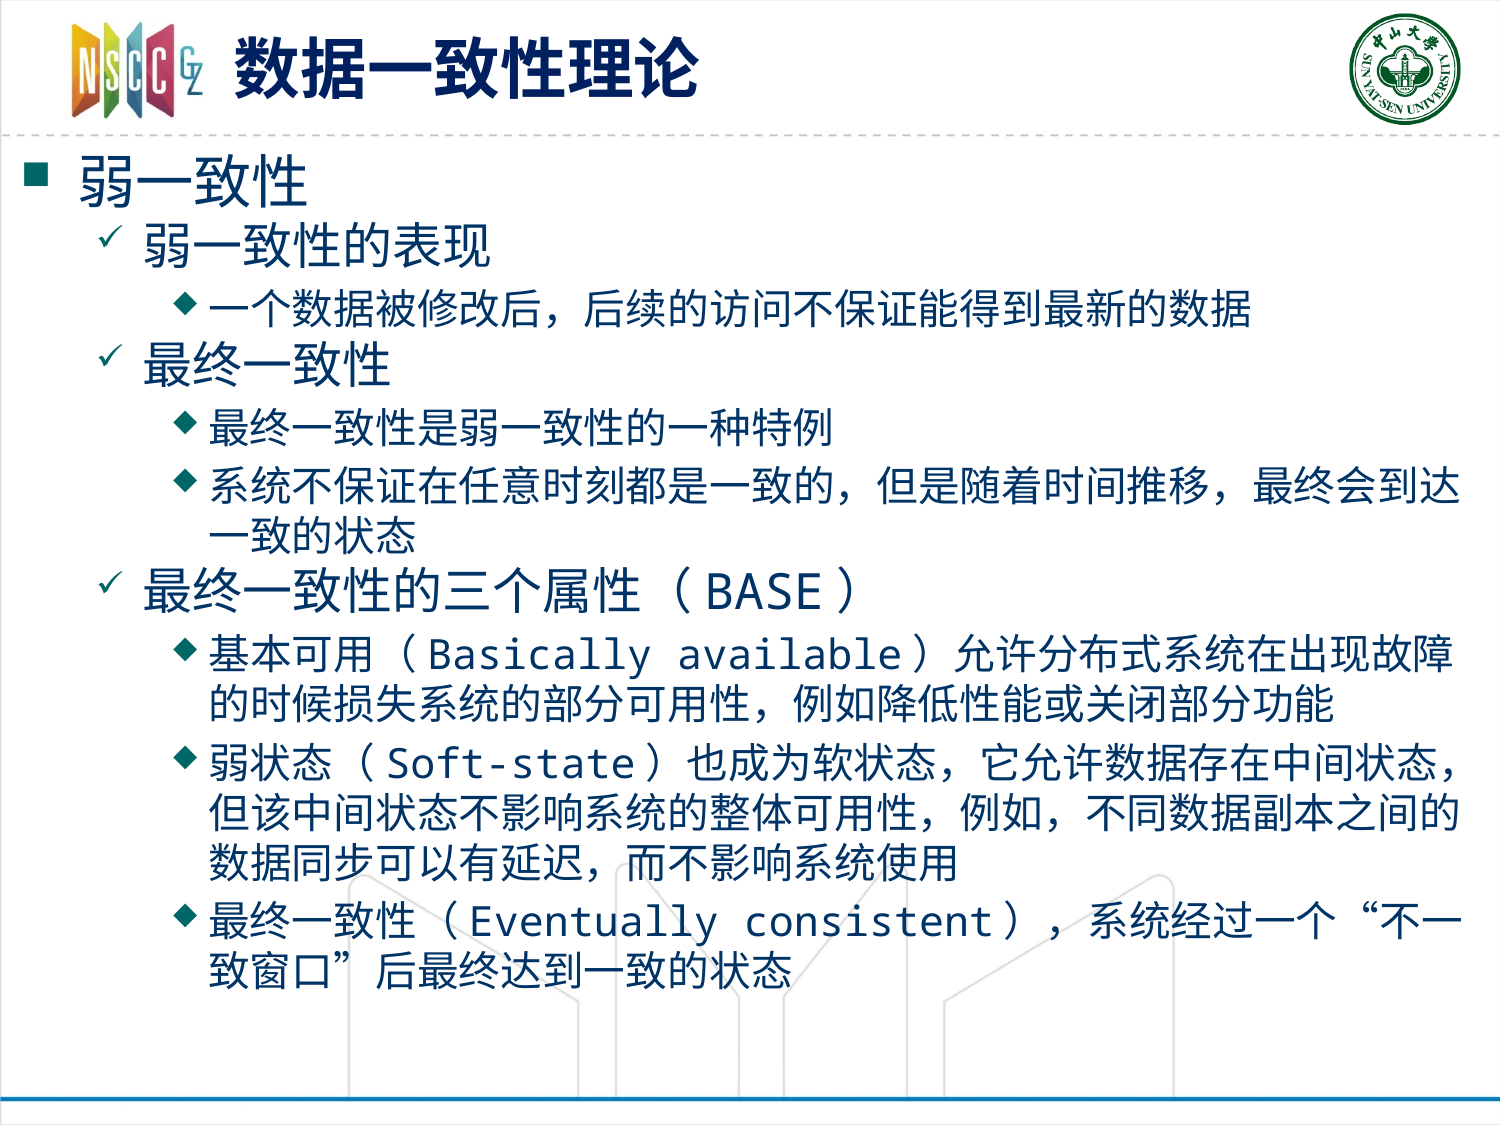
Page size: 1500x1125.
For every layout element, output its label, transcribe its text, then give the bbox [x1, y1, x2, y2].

text_box 数据一致性理论 [218, 18, 1324, 114]
picture [0, 0, 1500, 1125]
slide_number [1483, 1042, 1495, 1103]
list 弱一致性 弱一致性的表现 一个数据被修改后，后续的访问不保证能得到最新的数据 最终一致性 最终一致性是弱一致性的一种特例 系统不保证在任意时刻都是一致的，但是随着时间推移，最终会到达一致的状态 最终一致性的三个属性（BASE） 基本可用（Basically available）允许分布式系统在出现故障的时候损失系统的部分可用性，例如降低性能或关闭部分功能 弱状态（Soft-state）也成为软状态，它允许数据存在中间状态，但该中间状态不影响系统的整体可用性，例如，不同数据副本之间的数据同步可以有延迟，而不影响系统使用 最终一致性（Eventually consistent），系统经过一个“不一致窗口”后最终达到一致的状态 [5, 137, 1483, 1106]
